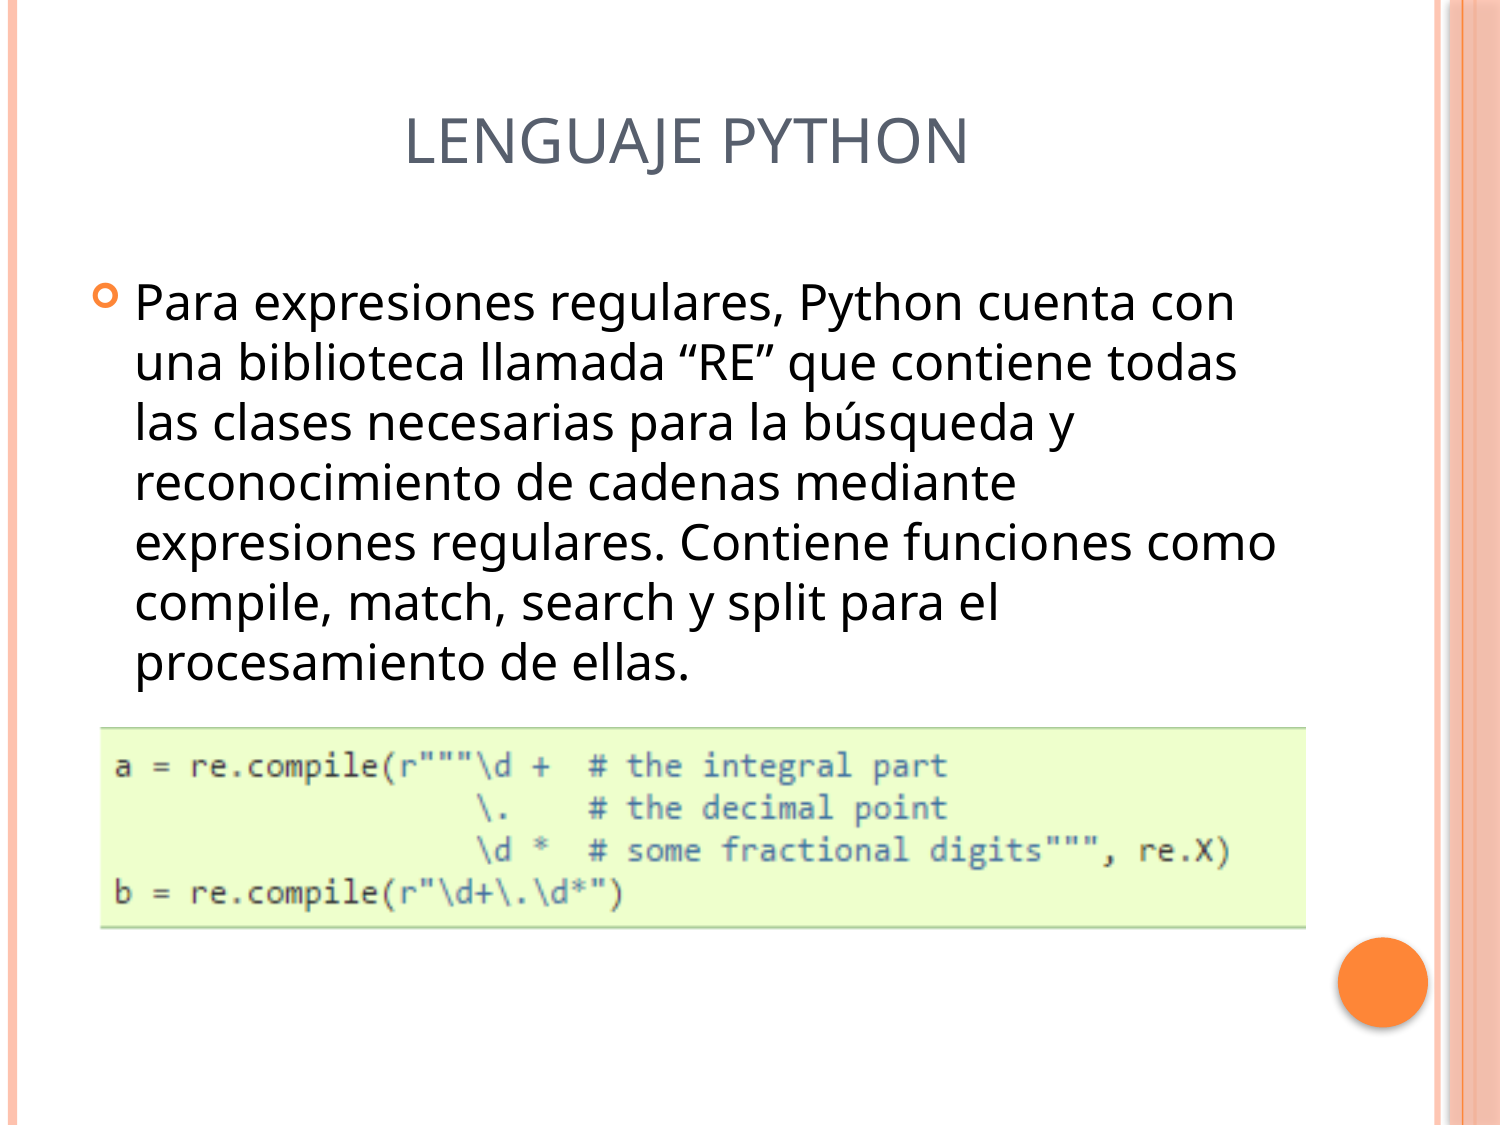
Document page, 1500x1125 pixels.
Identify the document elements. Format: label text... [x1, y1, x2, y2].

picture [87, 727, 1306, 941]
list Para expresiones regulares, Python cuenta con una biblioteca llamada “RE” que contiene todas las clases necesarias para la búsqueda y reconocimiento de cadenas mediante expresiones regulares. Contiene funciones como compile, match, search y split para el procesamiento de ellas. [75, 262, 1300, 1062]
title Lenguaje Python [75, 45, 1300, 233]
